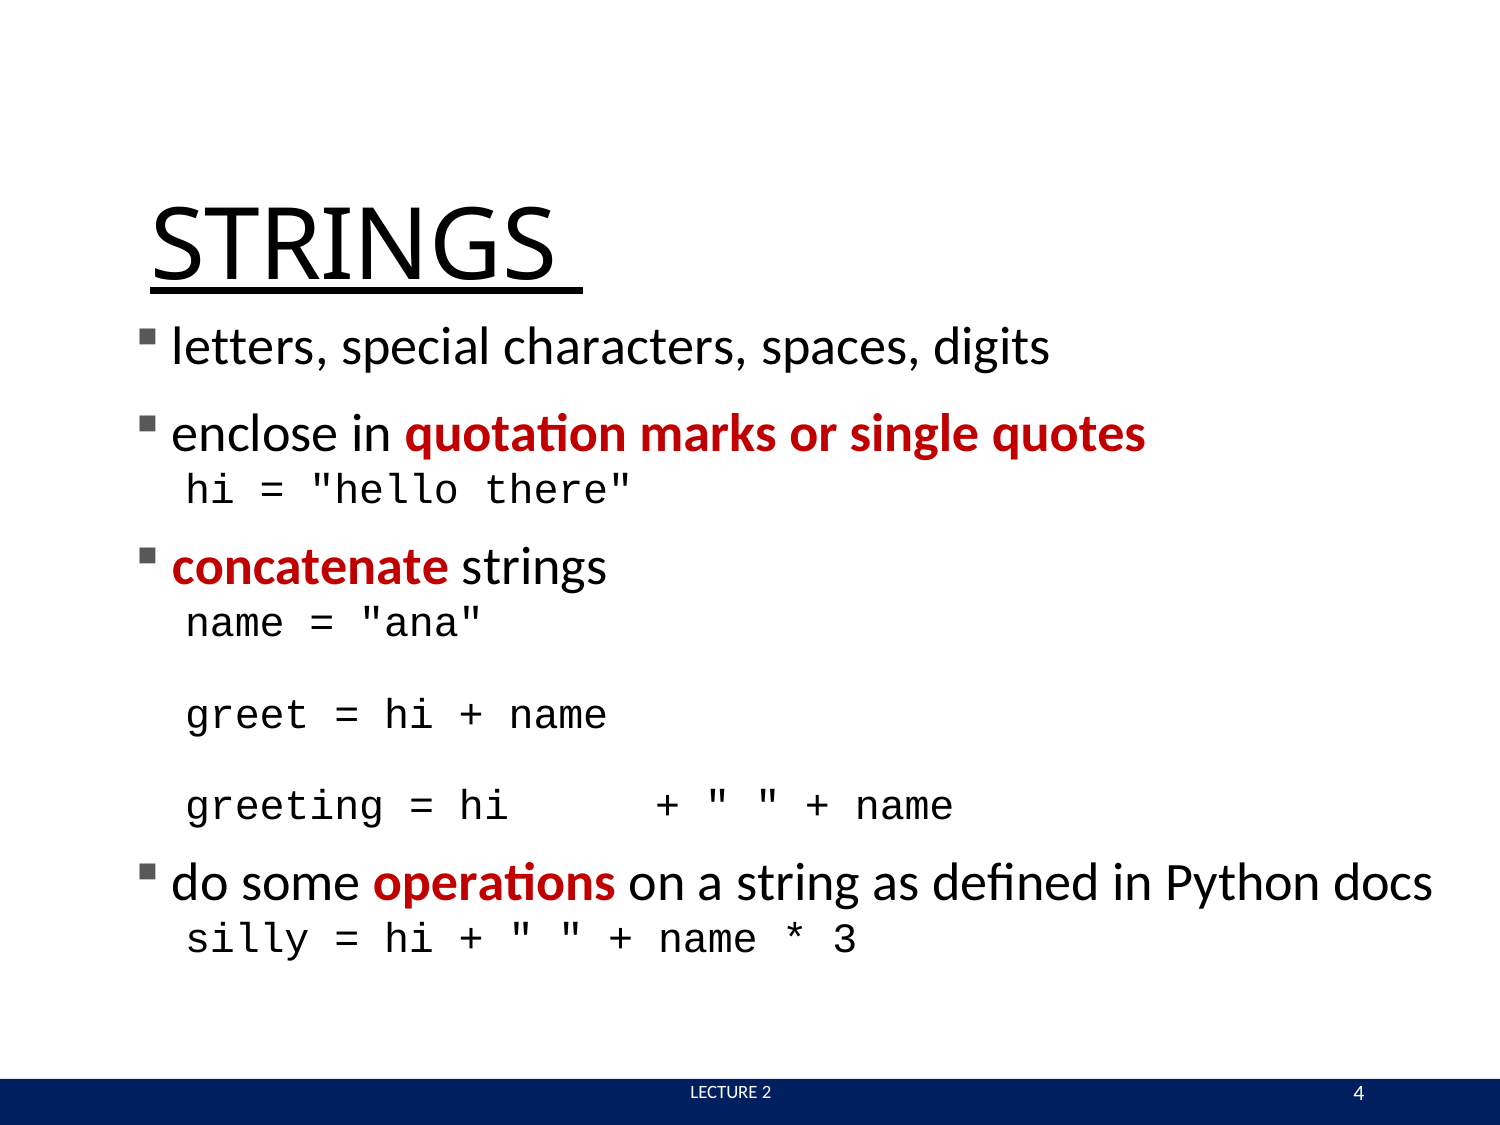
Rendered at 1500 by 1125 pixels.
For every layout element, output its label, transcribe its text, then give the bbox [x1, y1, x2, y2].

text_box LECTURE 2 [679, 1079, 821, 1103]
list letters, special characters, spaces, digits enclose in quotation marks or single quotes hi = "hello there" concatenate strings name = "ana" greet = hi + name greeting = hi + " " + name do some operations on a string as defined in Python docs silly = hi + " " + name * 3 [64, 310, 1436, 962]
slide_number 4 [1338, 1078, 1369, 1125]
title STRINGS [102, 74, 1398, 310]
